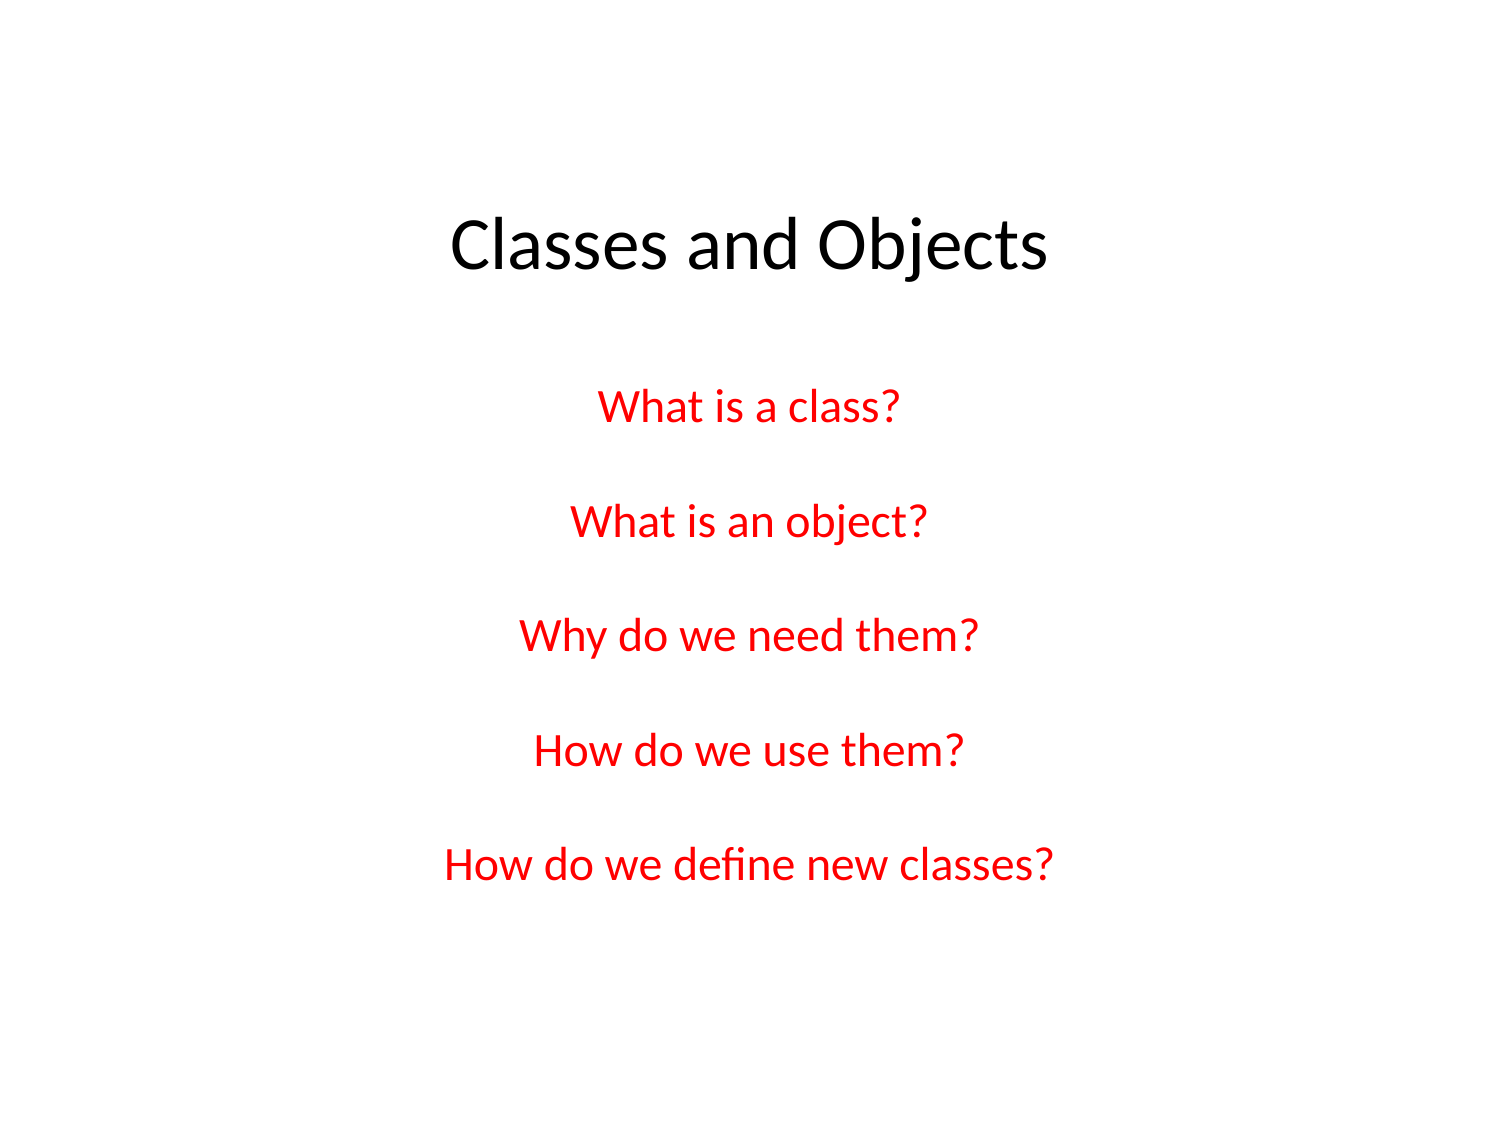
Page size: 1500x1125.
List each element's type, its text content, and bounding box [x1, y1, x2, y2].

text_box Classes and Objects What is a class? What is an object? Why do we need them? How do we use them? How do we define new classes? [0, 186, 1500, 905]
